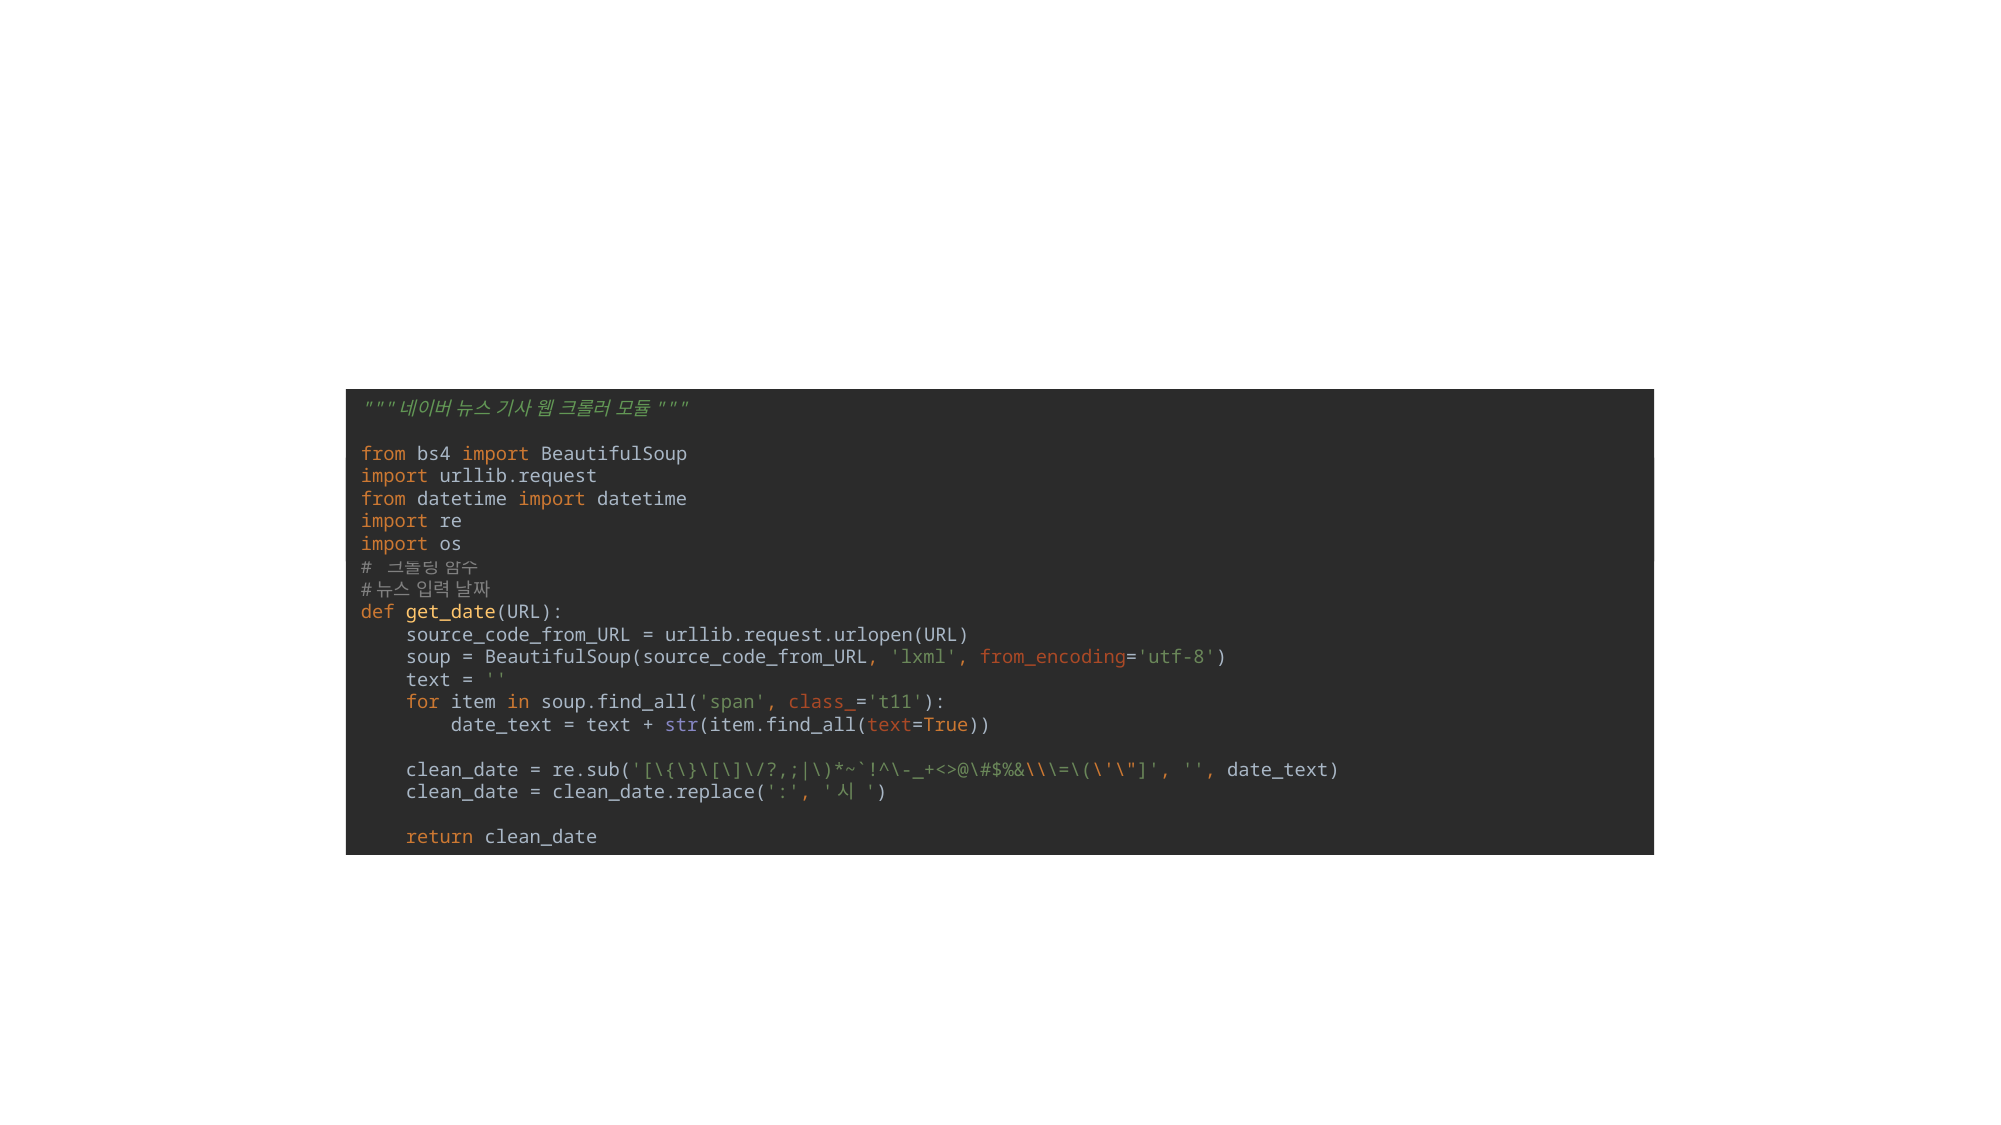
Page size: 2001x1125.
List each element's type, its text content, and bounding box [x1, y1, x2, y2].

text_box # 긁어 올 URL URL = 'https://news.naver.com/main/read.nhn?mode=LSD&mid=shm&sid1=103&oid=055&aid=0000445667' # 크롤링 함수 #뉴스 입력 날짜 def get_date(URL): source_code_from_URL = urllib.request.urlopen(URL) soup = BeautifulSoup(source_code_from_URL, 'lxml', from_encoding='utf-8') text = '' for item in soup.find_all('span', class_='t11'): date_text = text + str(item.find_all(text=True)) clean_date = re.sub('[\{\}\[\]\/?,;|\)*~`!^\-_+<>@\#$%&\\\=\(\'\"]', '', date_text) clean_date = clean_date.replace(':', '시 ') return clean_date [345, 562, 1655, 855]
text_box """네이버 뉴스 기사 웹 크롤러 모듈""" from bs4 import BeautifulSoup import urllib.request from datetime import datetime import re import os [345, 389, 1655, 562]
